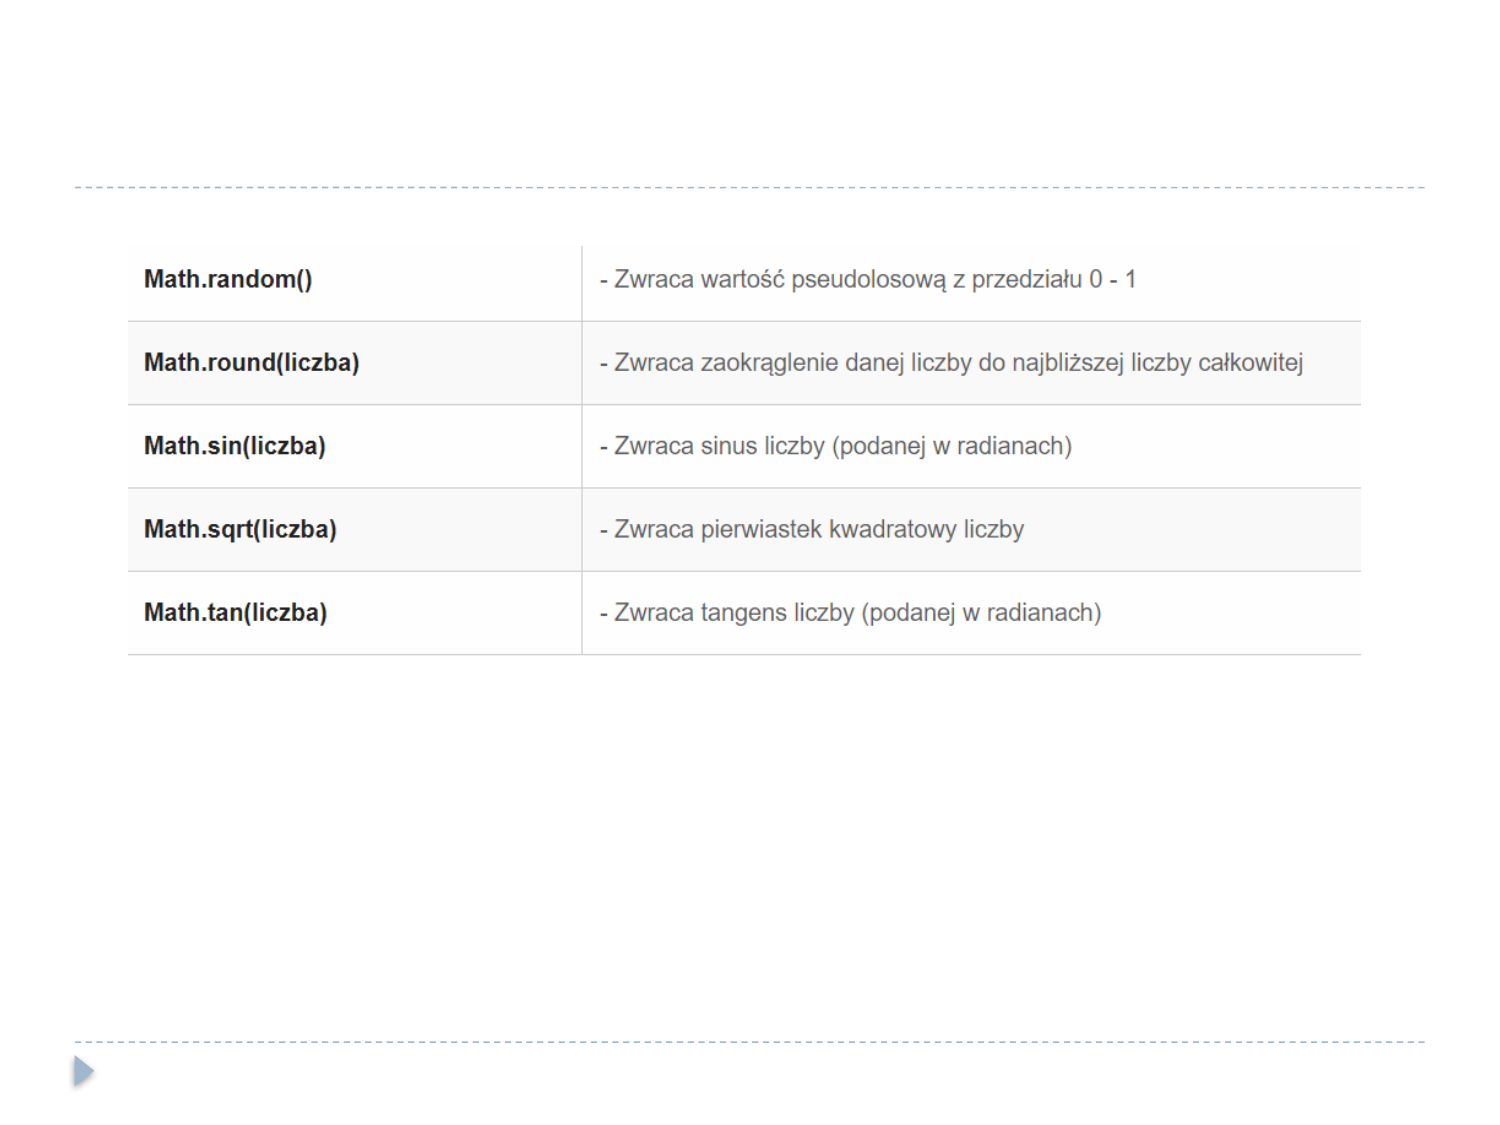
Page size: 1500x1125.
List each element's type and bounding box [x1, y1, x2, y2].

picture [128, 245, 1361, 697]
